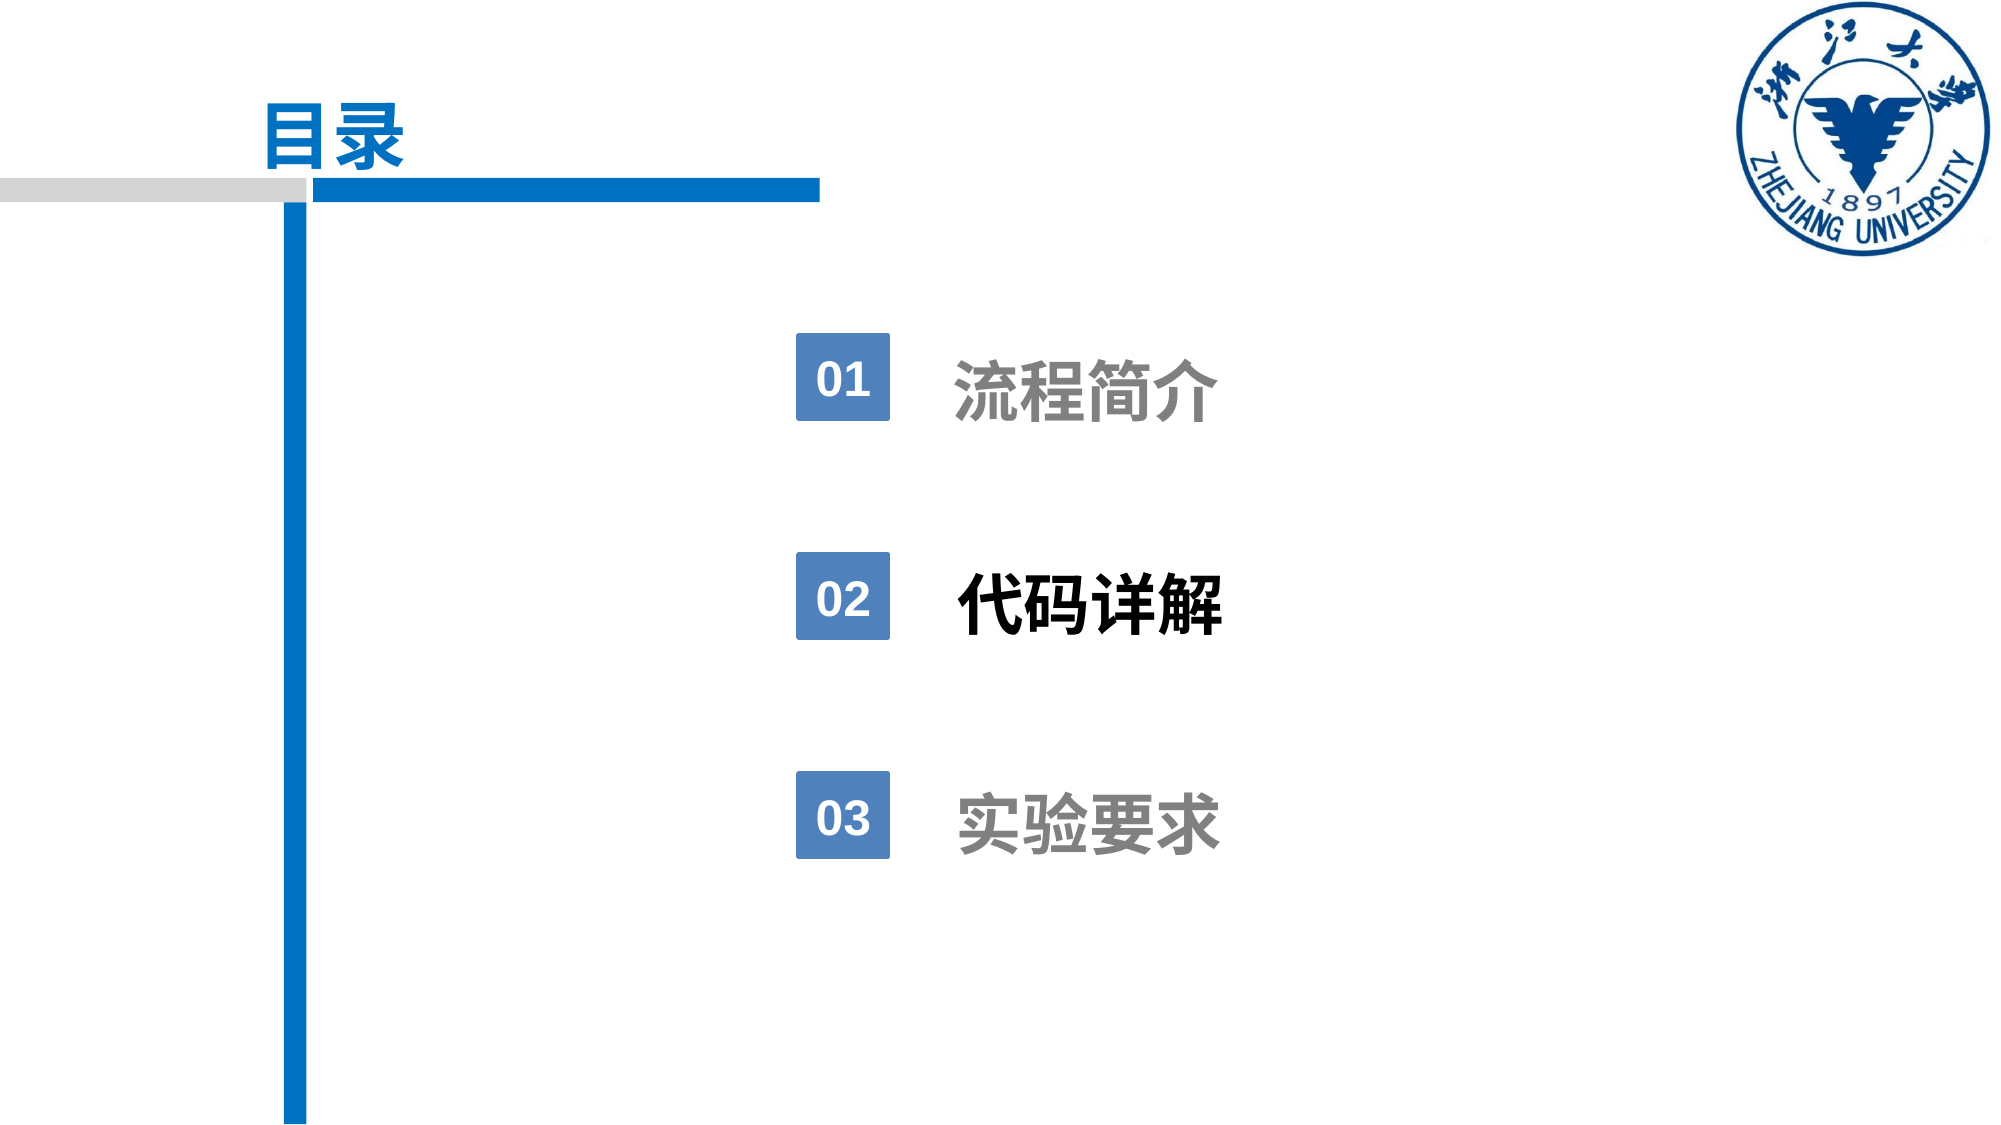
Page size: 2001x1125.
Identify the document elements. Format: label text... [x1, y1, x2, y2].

picture [1729, 0, 2001, 265]
text_box 实验要求 [940, 735, 1512, 871]
text_box 流程简介 [937, 302, 1235, 438]
text_box 03 [797, 772, 890, 859]
text_box 02 [797, 552, 890, 639]
text_box 代码详解 [942, 515, 1240, 650]
text_box 01 [797, 333, 890, 420]
